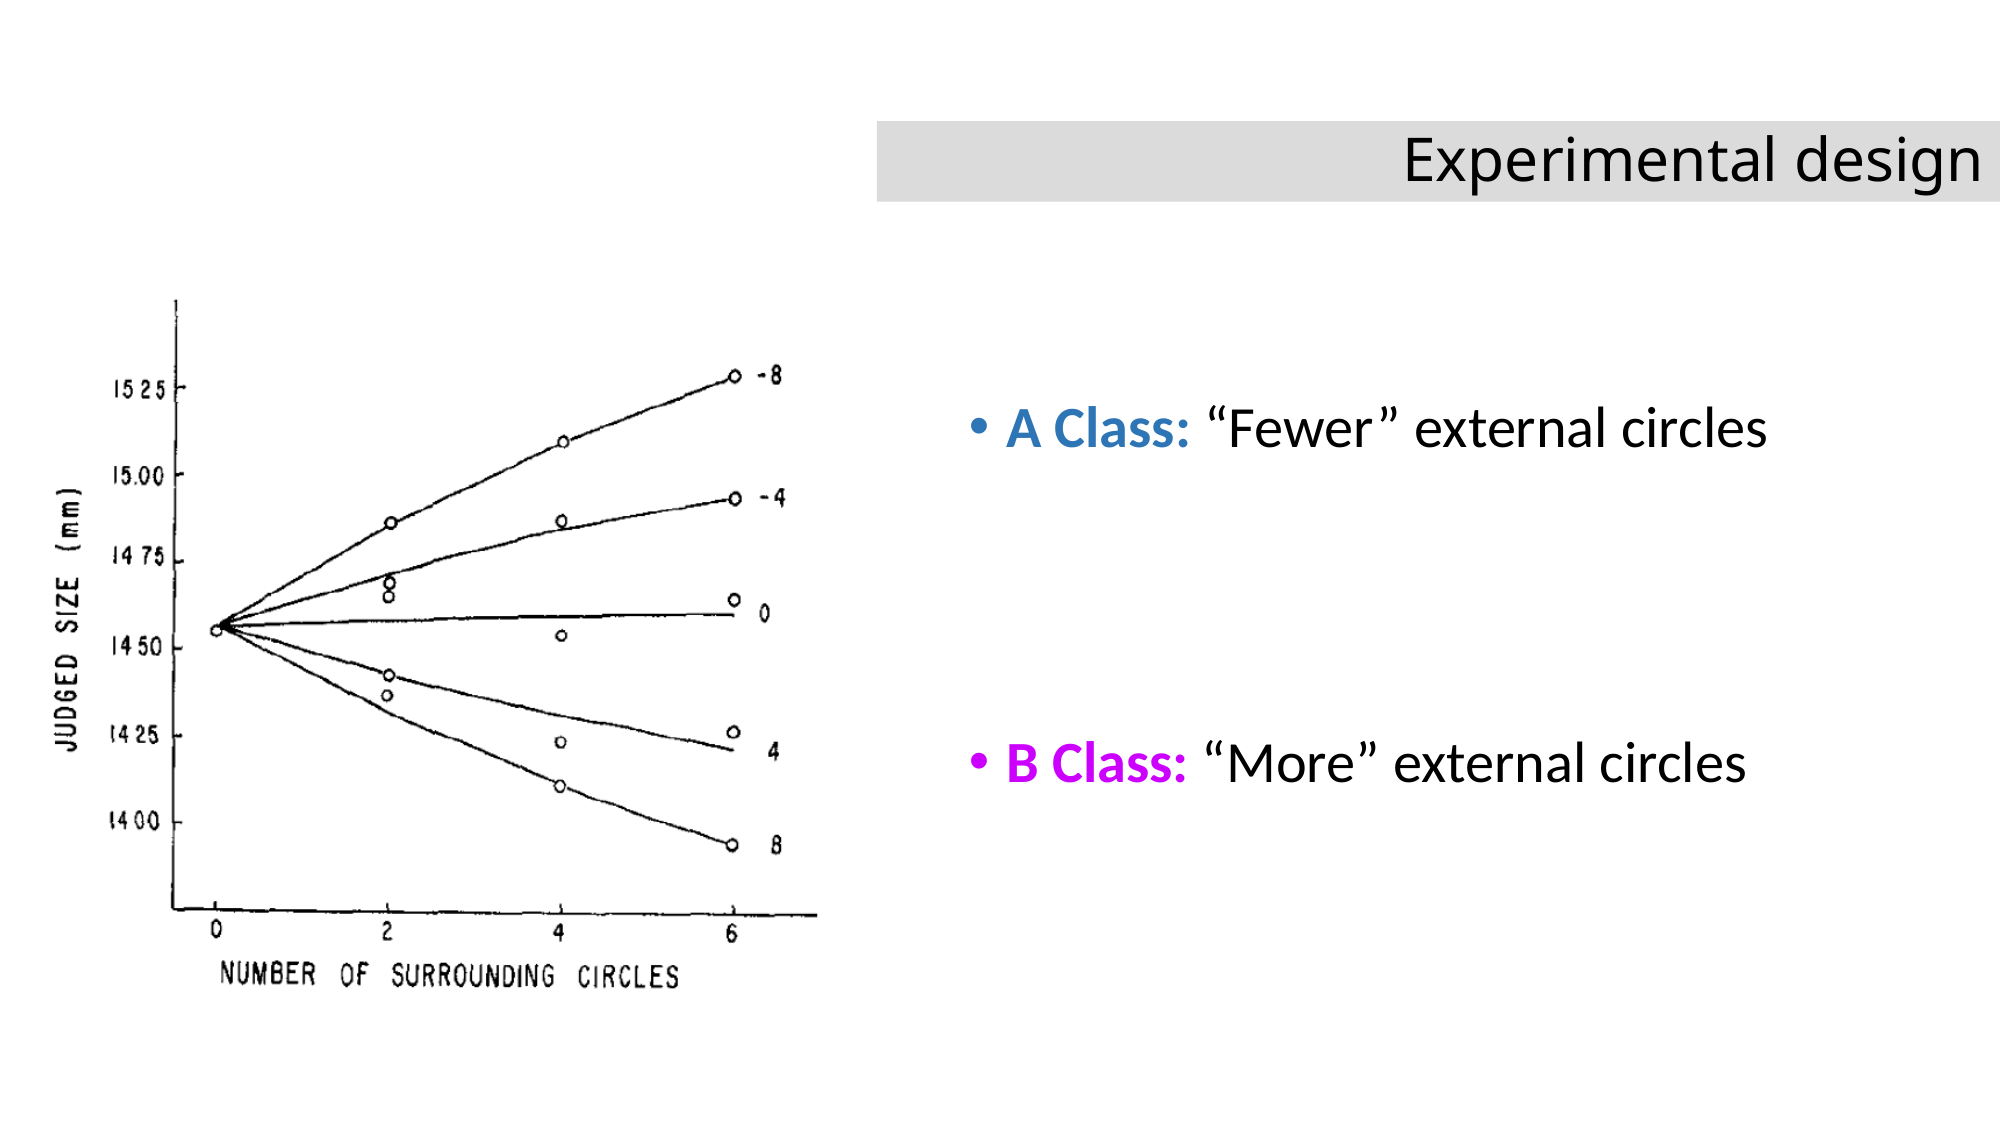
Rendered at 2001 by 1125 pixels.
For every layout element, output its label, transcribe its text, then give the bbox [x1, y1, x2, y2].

list A Class: “Fewer” external circles B Class: “More” external circles [954, 299, 1909, 1014]
title [137, 59, 1863, 278]
text_box Experimental design [1863, 121, 2000, 202]
picture [33, 280, 844, 1014]
